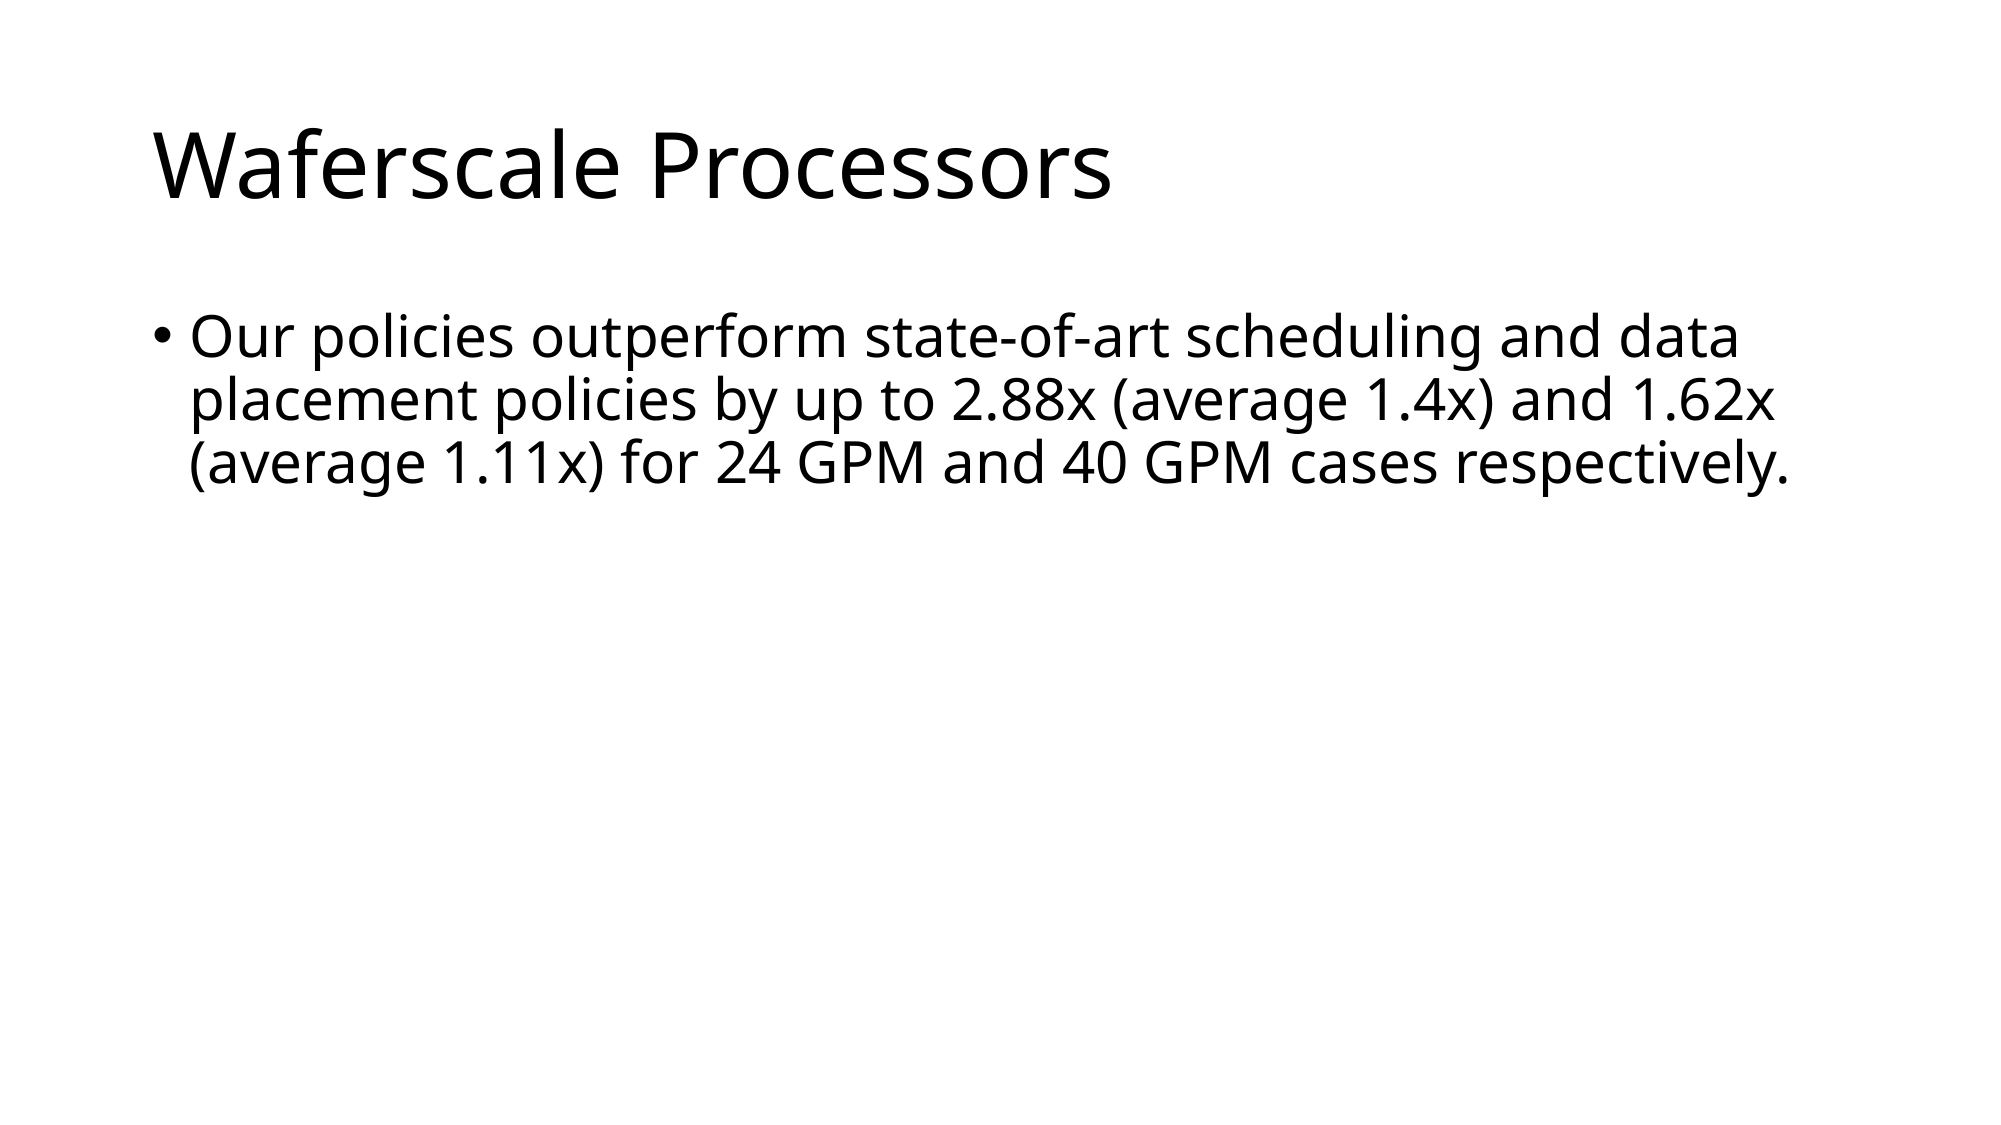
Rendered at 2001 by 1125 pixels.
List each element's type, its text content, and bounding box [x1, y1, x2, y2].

title Waferscale Processors [137, 59, 1863, 278]
list Our policies outperform state-of-art scheduling and data placement policies by up to 2.88x (average 1.4x) and 1.62x (average 1.11x) for 24 GPM and 40 GPM cases respectively. [137, 299, 1863, 1014]
